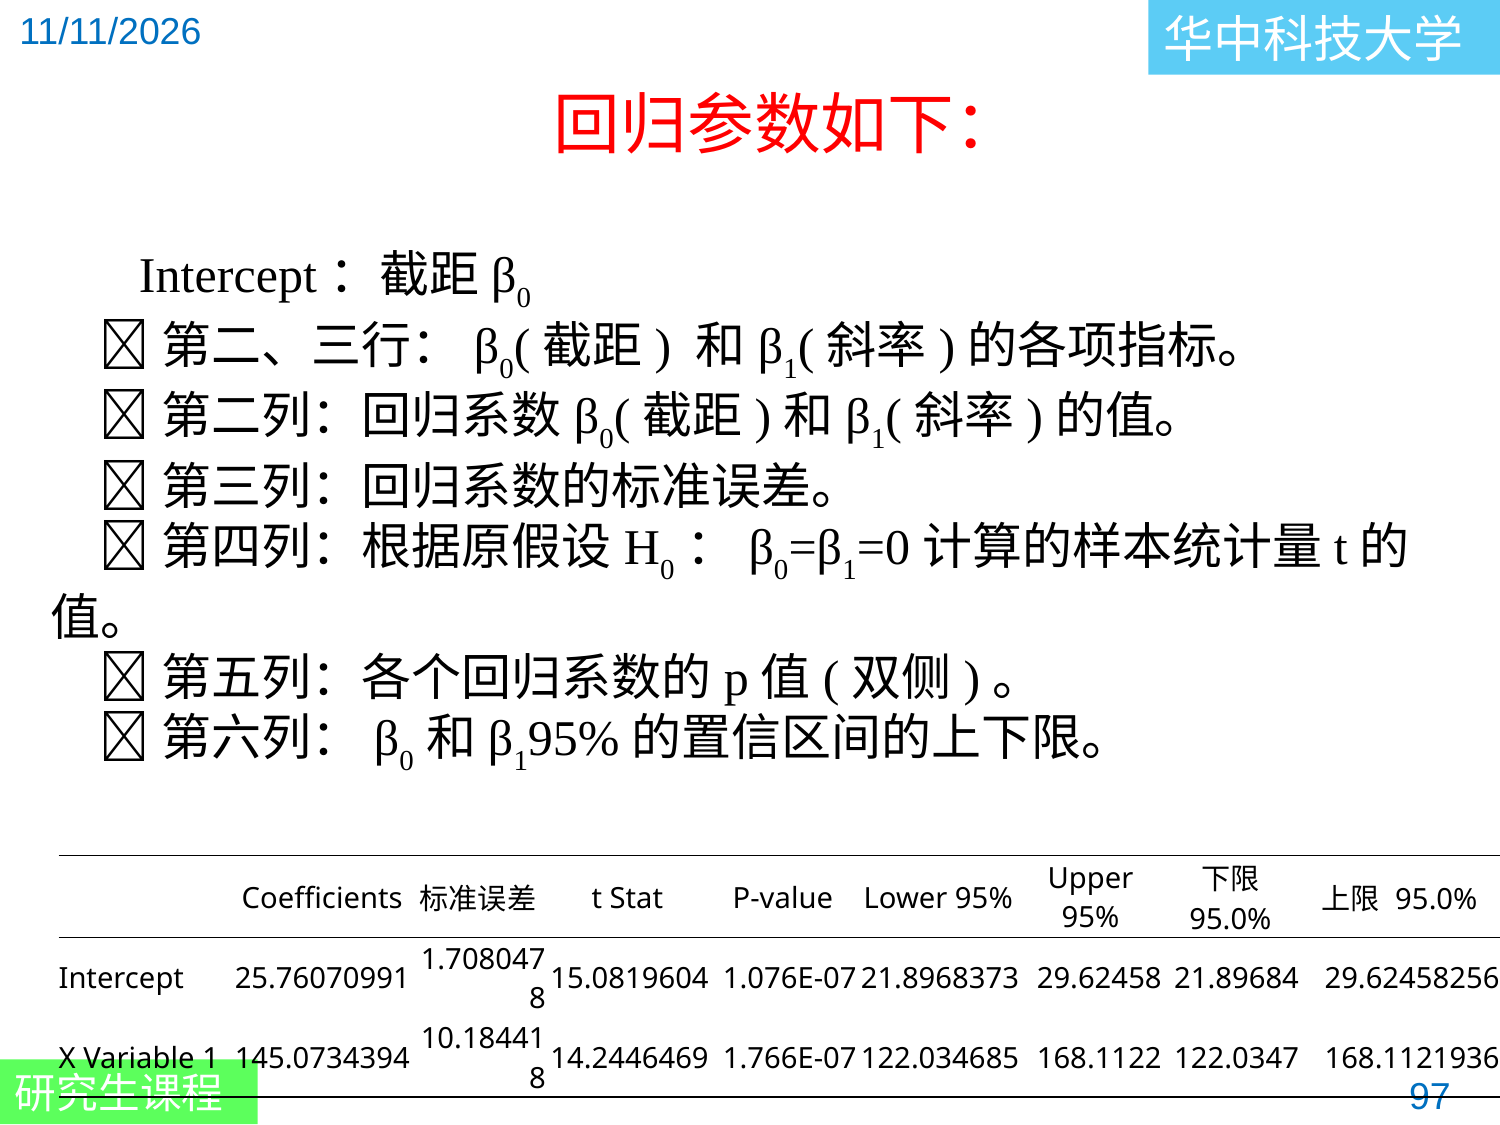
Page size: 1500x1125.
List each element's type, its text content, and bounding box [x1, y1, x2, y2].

table_header 下限 95.0% [1162, 856, 1299, 937]
table_cell 1.766E-07 [709, 1017, 857, 1096]
table_cell 15.0819604 [546, 938, 709, 1017]
table_header Coefficients [234, 856, 410, 937]
table_cell X Variable 1 [59, 1017, 234, 1096]
text_box 回归参数如下： Intercept：截距β0 第二、三行：β0(截距) 和β1(斜率)的各项指标。 第二列：回归系数β0(截距)和β1(斜率)的值。 第三列：回归系数的标准误差。 第四列：根据原假设H0：β0=β1=0计算的样本统计量t的值。 第五列：各个回归系数的p值(双侧)。 第六列：β0和β195%的置信区间的上下限。 [35, 74, 1465, 784]
table_header P-value [709, 856, 857, 937]
table_header Lower 95% [857, 856, 1019, 937]
table_cell 14.2446469 [546, 1017, 709, 1096]
table_cell 168.1121936 [1299, 1017, 1500, 1096]
table_header 上限 95.0% [1299, 856, 1500, 937]
table_header 标准误差 [410, 856, 546, 937]
table_cell 1.076E-07 [709, 938, 857, 1017]
table_cell 29.62458 [1019, 938, 1162, 1017]
table_cell 122.0347 [1162, 1017, 1299, 1096]
table_cell 25.76070991 [234, 938, 410, 1017]
table_cell 10.184418 [410, 1017, 546, 1096]
table_cell 122.034685 [857, 1017, 1019, 1096]
table_header t Stat [546, 856, 709, 937]
table_cell 1.7080478 [410, 938, 546, 1017]
table_cell Intercept [59, 938, 234, 1017]
table_cell 145.0734394 [234, 1017, 410, 1096]
table_cell 29.62458256 [1299, 938, 1500, 1017]
table_header [59, 856, 234, 937]
table_cell 21.8968373 [857, 938, 1019, 1017]
table_cell 168.1122 [1019, 1017, 1162, 1096]
table_header Upper 95% [1019, 856, 1162, 937]
table_cell 21.89684 [1162, 938, 1299, 1017]
